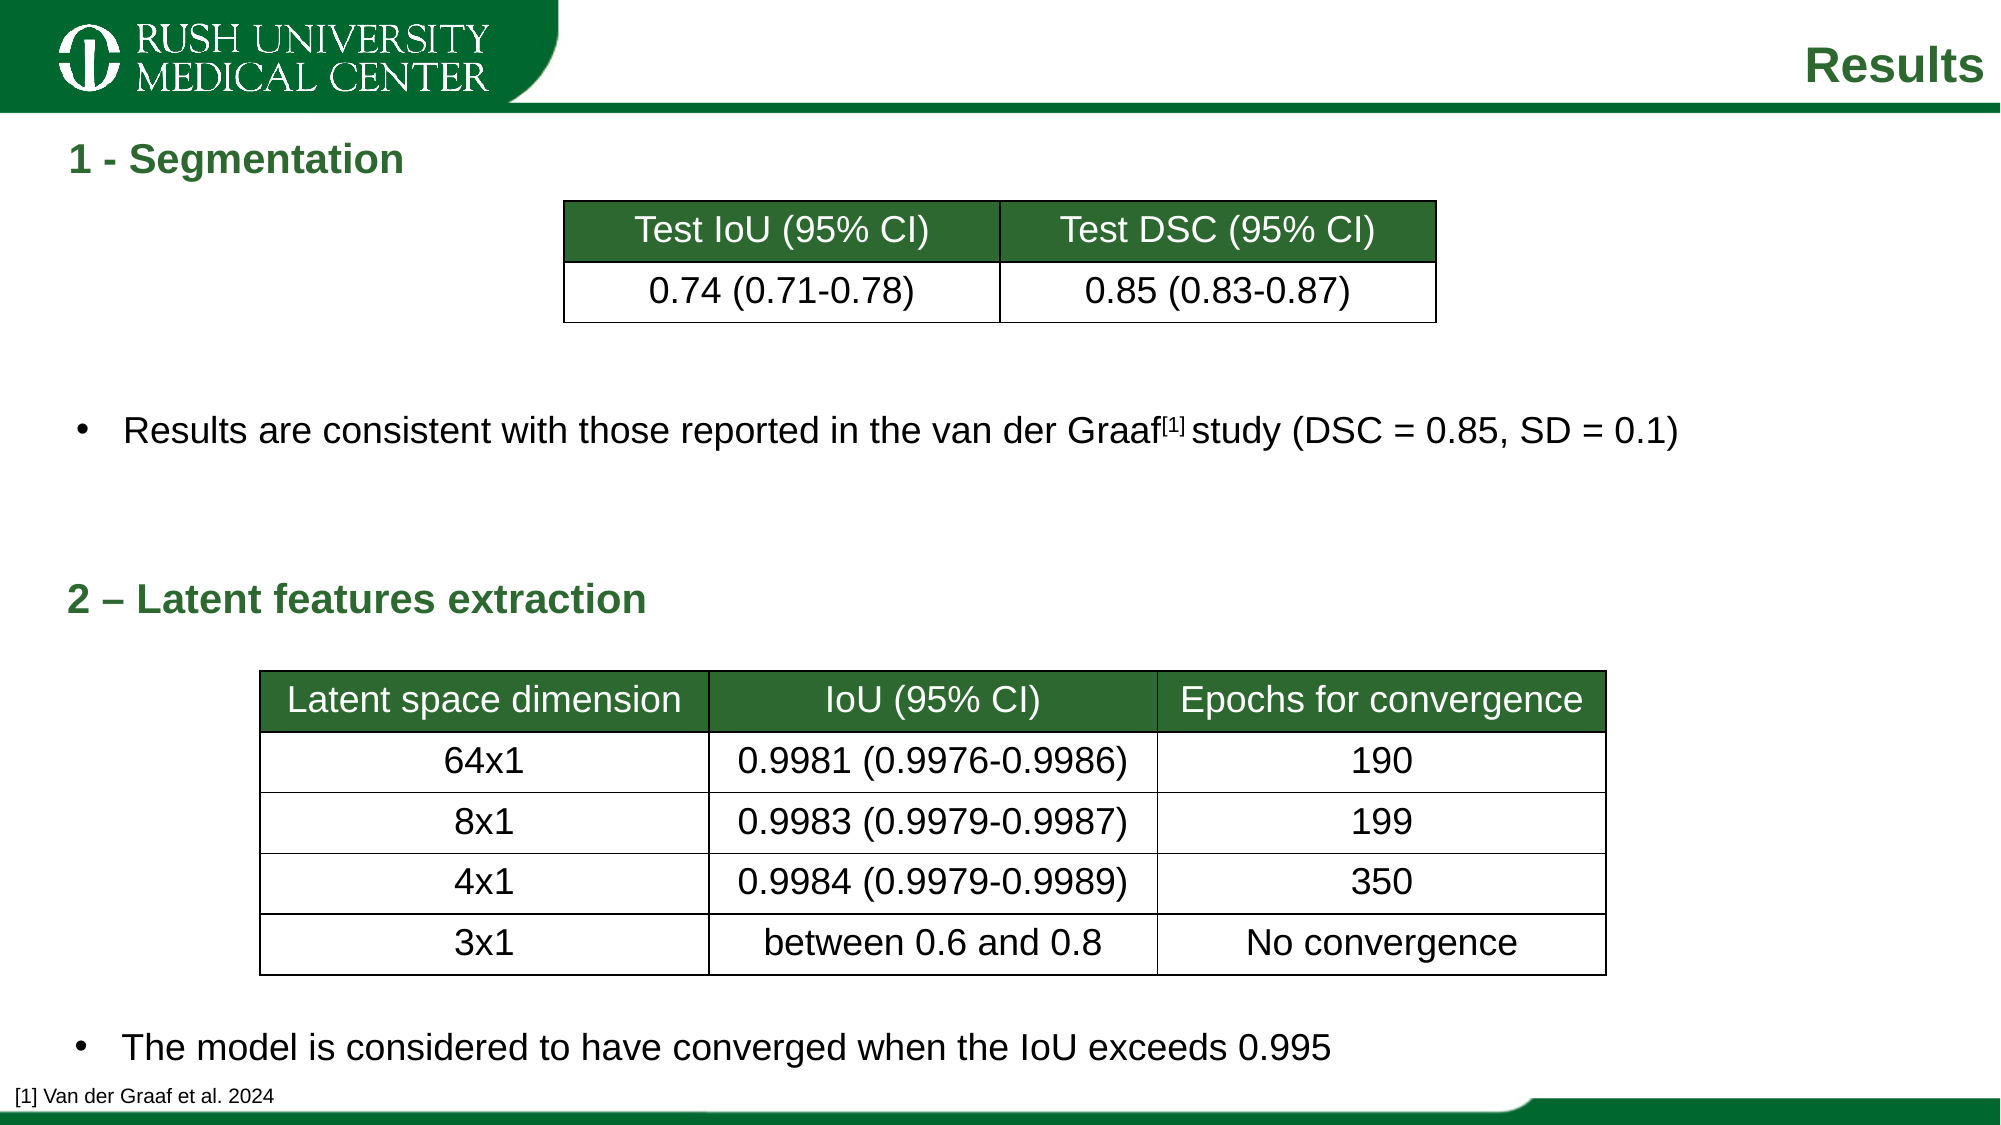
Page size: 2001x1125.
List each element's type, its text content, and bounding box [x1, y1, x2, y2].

table_cell No convergence [1158, 915, 1605, 974]
text_box 2 – Latent features extraction [52, 564, 703, 630]
table_header Test IoU (95% CI) [565, 202, 999, 261]
table_cell 350 [1158, 854, 1605, 913]
table_cell 199 [1158, 793, 1605, 853]
table_cell 8x1 [261, 793, 708, 853]
text_box Results are consistent with those reported in the van der Graaf[1] study (DSC = 0.85, SD = 0.1) [61, 398, 1695, 459]
table_cell 3x1 [261, 915, 708, 974]
table_cell 0.9981 (0.9976-0.9986) [710, 733, 1157, 792]
table_cell 0.9984 (0.9979-0.9989) [710, 854, 1157, 913]
table_cell 0.9983 (0.9979-0.9987) [710, 793, 1157, 853]
table_header Test DSC (95% CI) [1001, 202, 1435, 261]
title Results [549, 0, 2000, 125]
table_cell 64x1 [261, 733, 708, 792]
text_box The model is considered to have converged when the IoU exceeds 0.995 [59, 1015, 1347, 1076]
text_box 1 - Segmentation [53, 124, 420, 190]
table_header Latent space dimension [261, 672, 708, 731]
table_header Epochs for convergence [1158, 672, 1605, 731]
table_cell 4x1 [261, 854, 708, 913]
table_cell between 0.6 and 0.8 [710, 915, 1157, 974]
table_cell 0.85 (0.83-0.87) [1001, 263, 1435, 322]
table_cell 0.74 (0.71-0.78) [565, 263, 999, 322]
table_cell 190 [1158, 733, 1605, 792]
text_box [1] Van der Graaf et al. 2024 [0, 1074, 984, 1125]
table_header IoU (95% CI) [710, 672, 1157, 731]
picture [0, 0, 2001, 1125]
